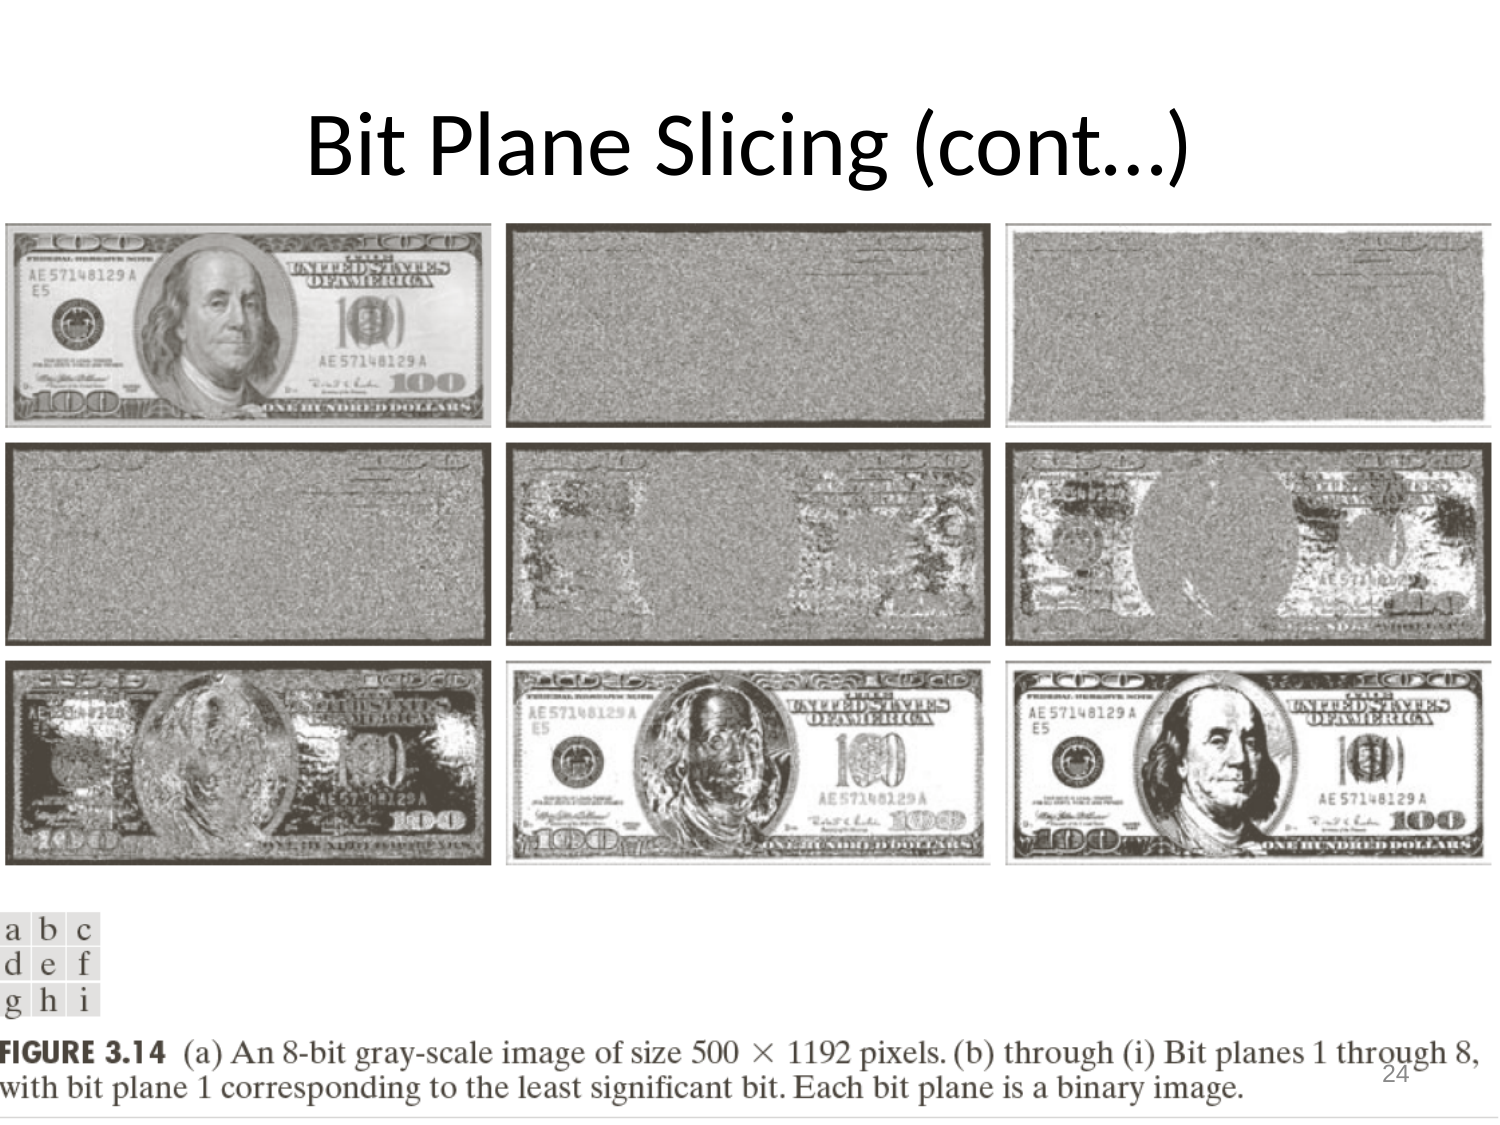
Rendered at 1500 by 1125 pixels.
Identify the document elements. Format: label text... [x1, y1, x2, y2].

title Bit Plane Slicing (cont…) [75, 45, 1425, 217]
picture [0, 218, 1500, 1125]
